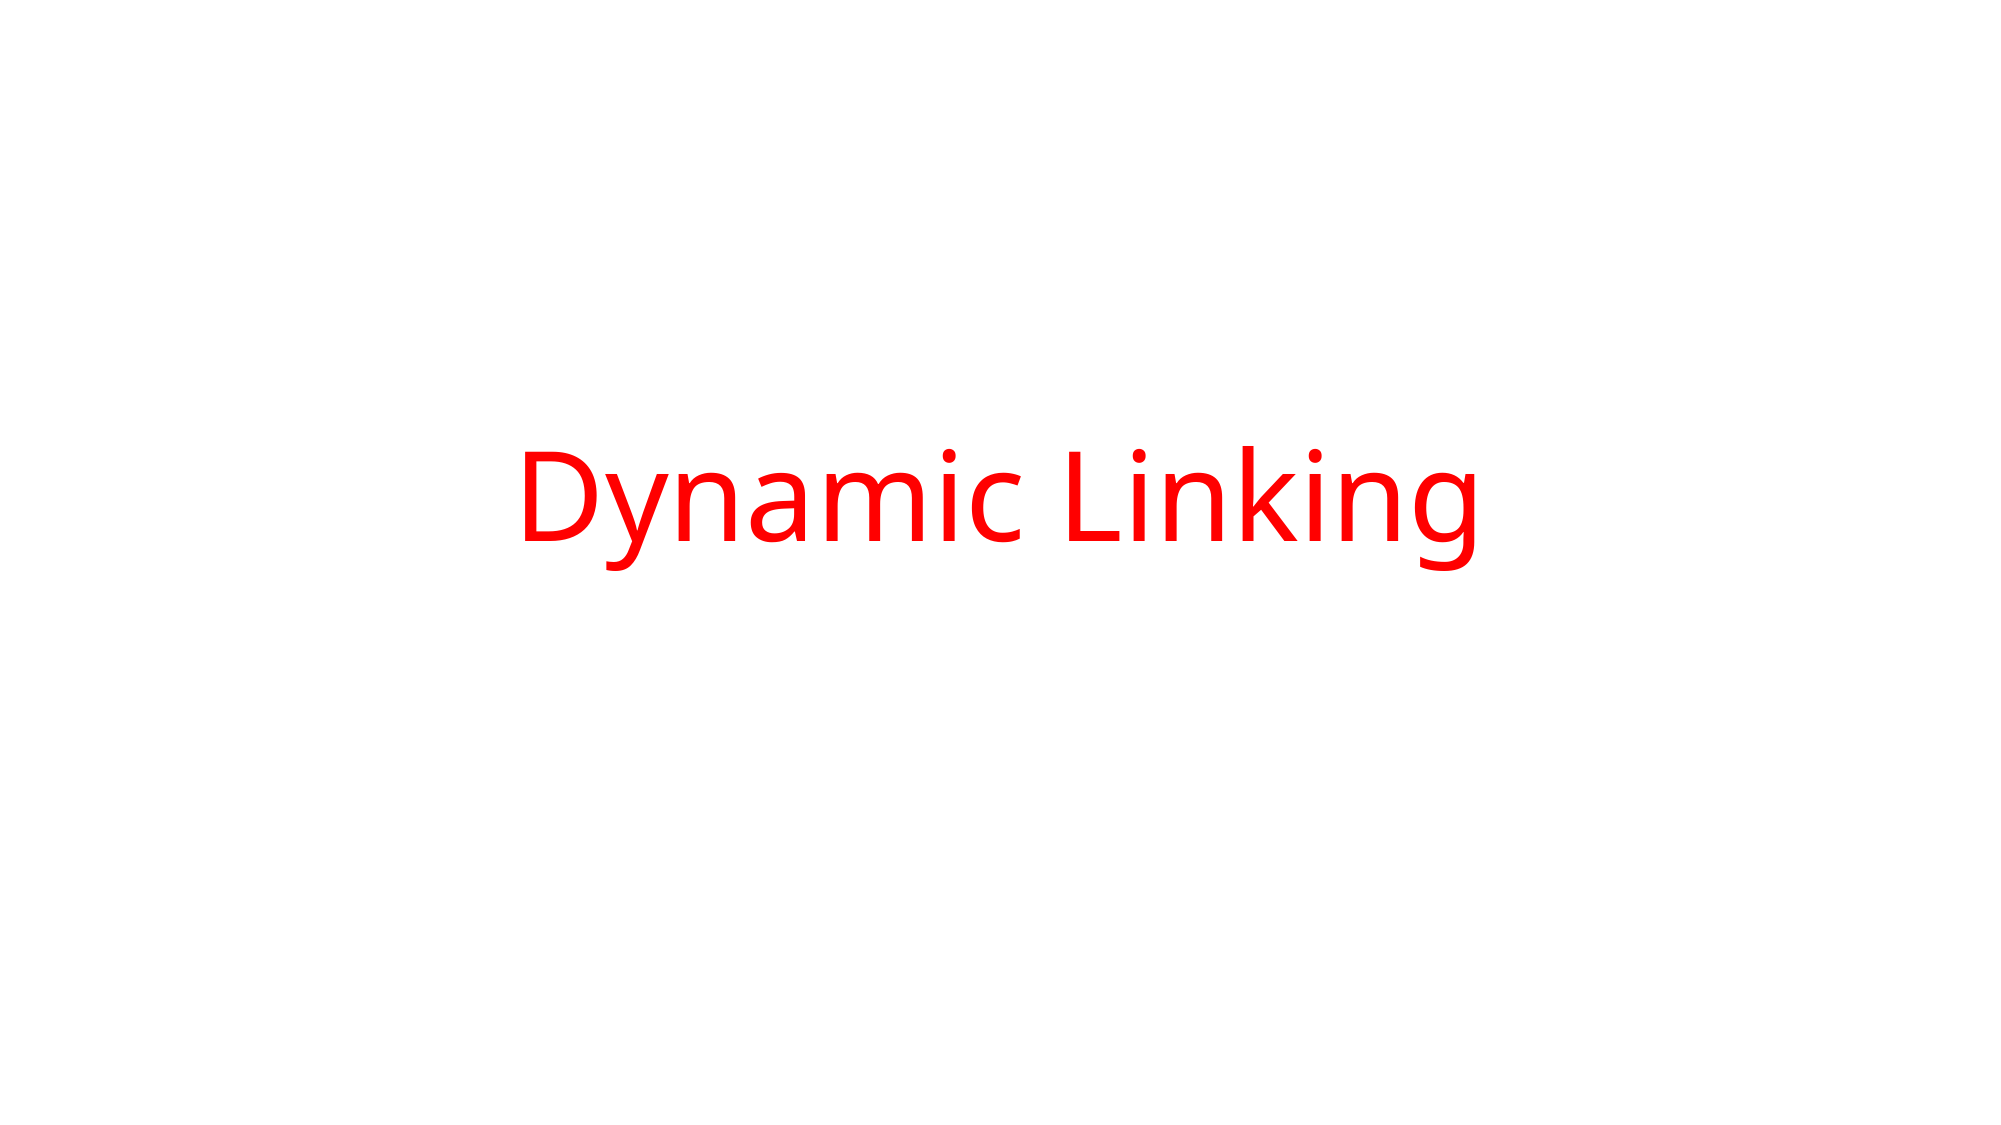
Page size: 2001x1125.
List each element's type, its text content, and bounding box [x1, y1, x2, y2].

title Dynamic Linking [249, 184, 1750, 576]
